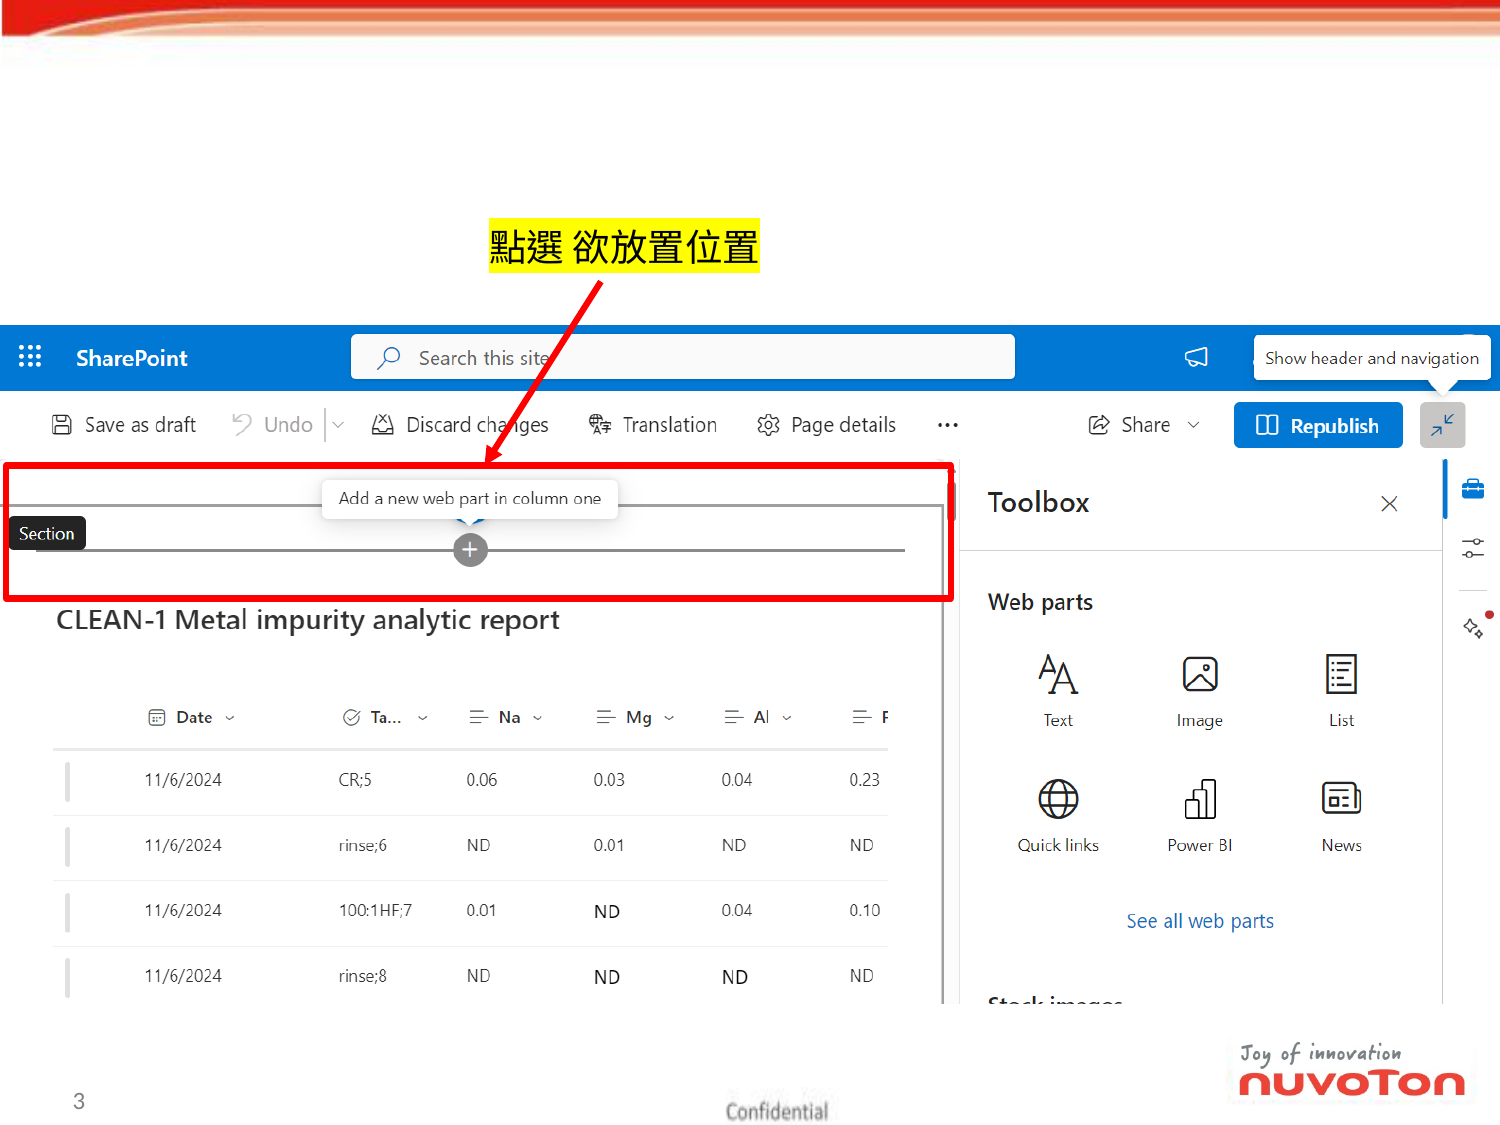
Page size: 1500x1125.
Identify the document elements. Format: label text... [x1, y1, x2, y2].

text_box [484, 281, 602, 466]
picture [0, 0, 1500, 1125]
slide_number 2 [0, 1069, 160, 1125]
text_box 點選 欲放置位置 [474, 216, 836, 277]
